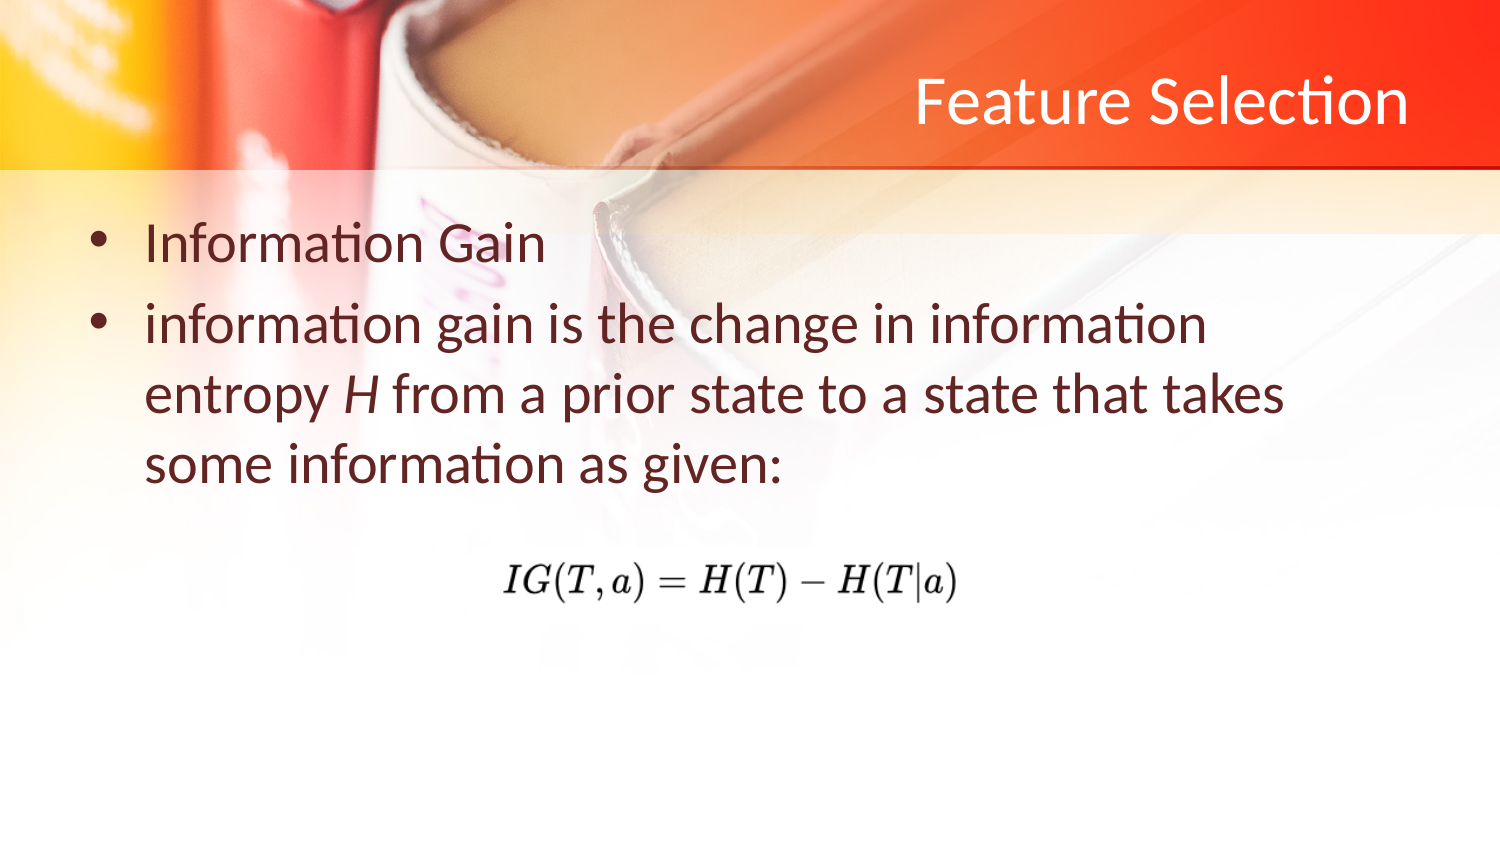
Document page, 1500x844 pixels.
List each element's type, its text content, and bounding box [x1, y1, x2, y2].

list Information Gain information gain is the change in information entropy H from a prior state to a state that takes some information as given: [73, 196, 1427, 773]
title Feature Selection [73, 46, 1427, 147]
picture [0, 0, 1500, 844]
